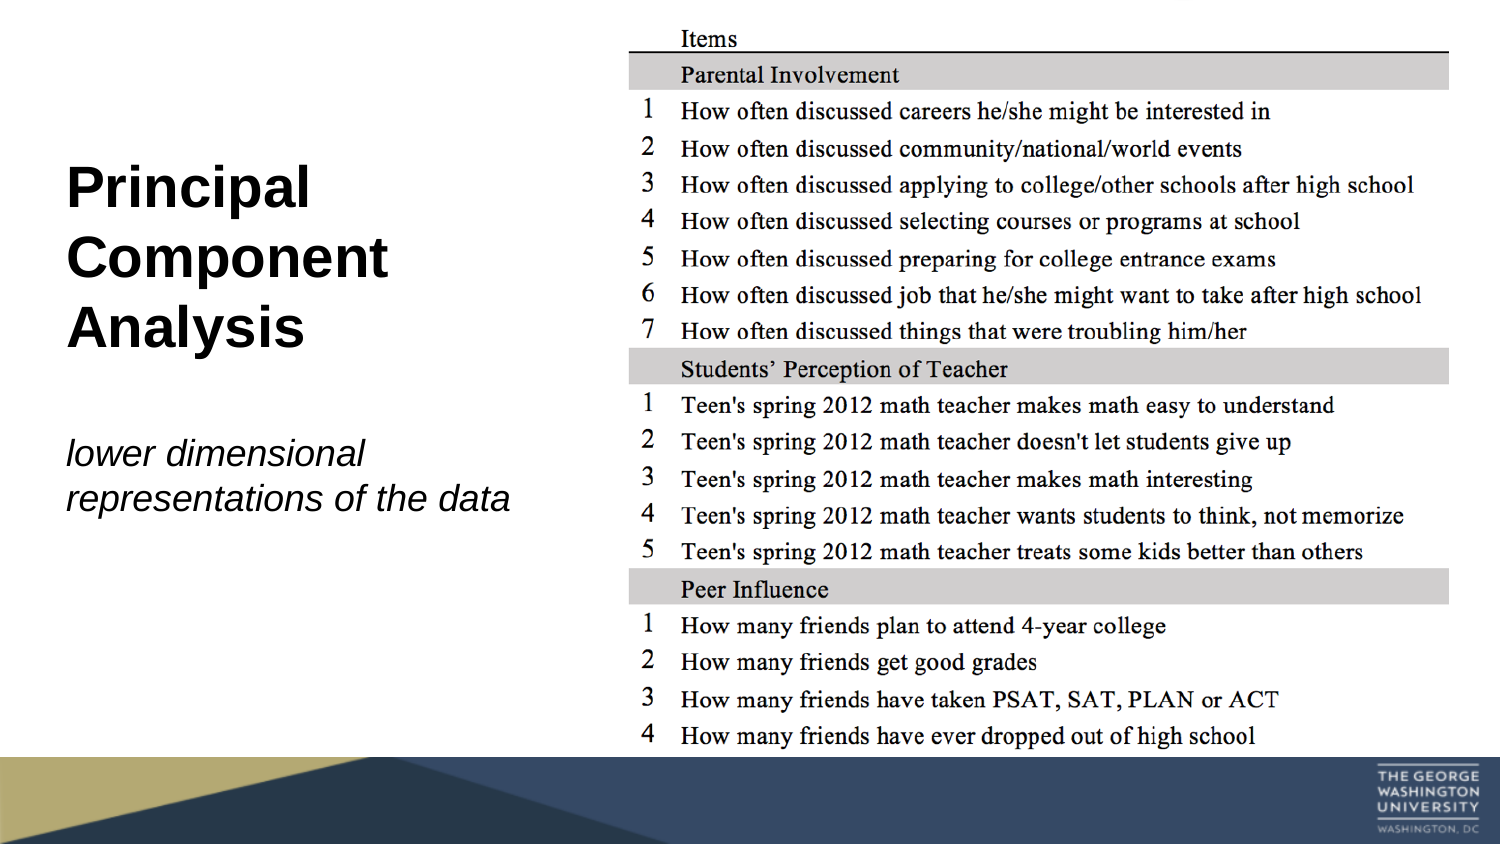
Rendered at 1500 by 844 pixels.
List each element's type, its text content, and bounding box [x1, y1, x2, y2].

picture [0, 757, 1500, 844]
title Principal Component Analysis lower dimensional representations of the data [51, 133, 576, 470]
picture [623, 0, 1450, 750]
